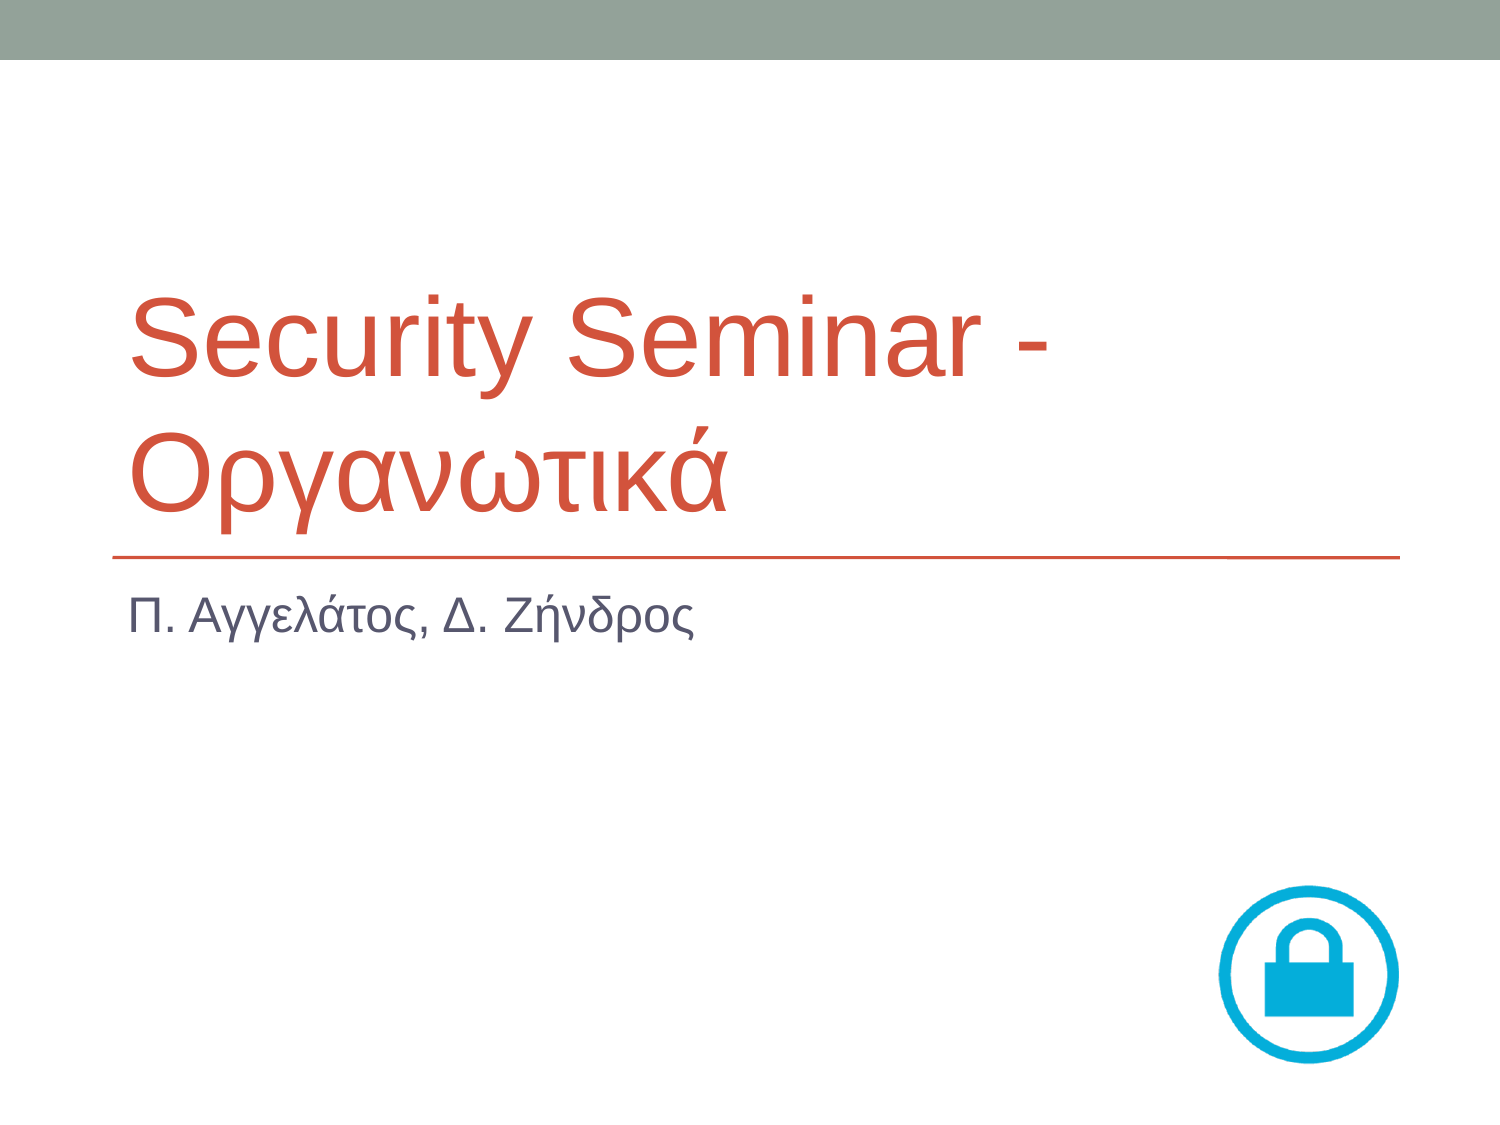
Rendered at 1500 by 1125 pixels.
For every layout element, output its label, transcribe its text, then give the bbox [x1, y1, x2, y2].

text_box Π. Αγγελάτος, Δ. Ζήνδρος [112, 574, 1448, 941]
text_box Security Seminar - Οργανωτικά [112, 224, 1400, 541]
picture [1217, 882, 1401, 1066]
